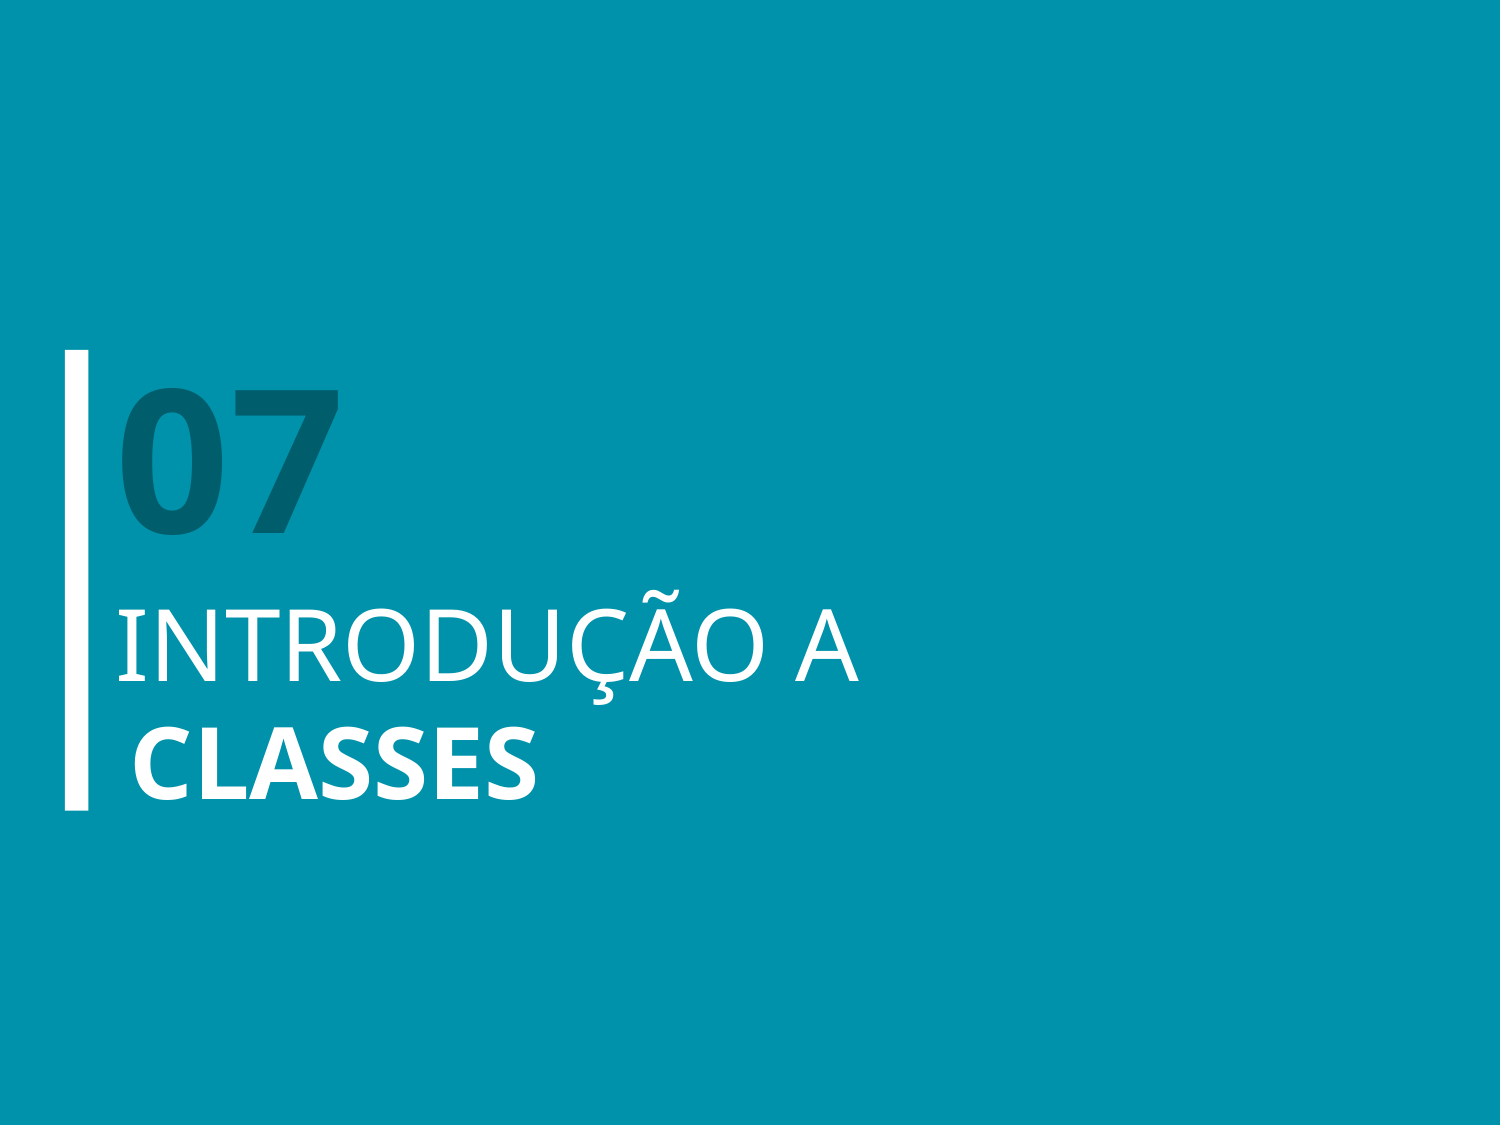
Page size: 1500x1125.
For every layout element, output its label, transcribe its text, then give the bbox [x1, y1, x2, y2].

list INTRODUÇÃO A [100, 574, 1329, 846]
text_box CLASSES [114, 692, 555, 828]
list 07 [88, 326, 372, 551]
text_box [63, 348, 91, 813]
